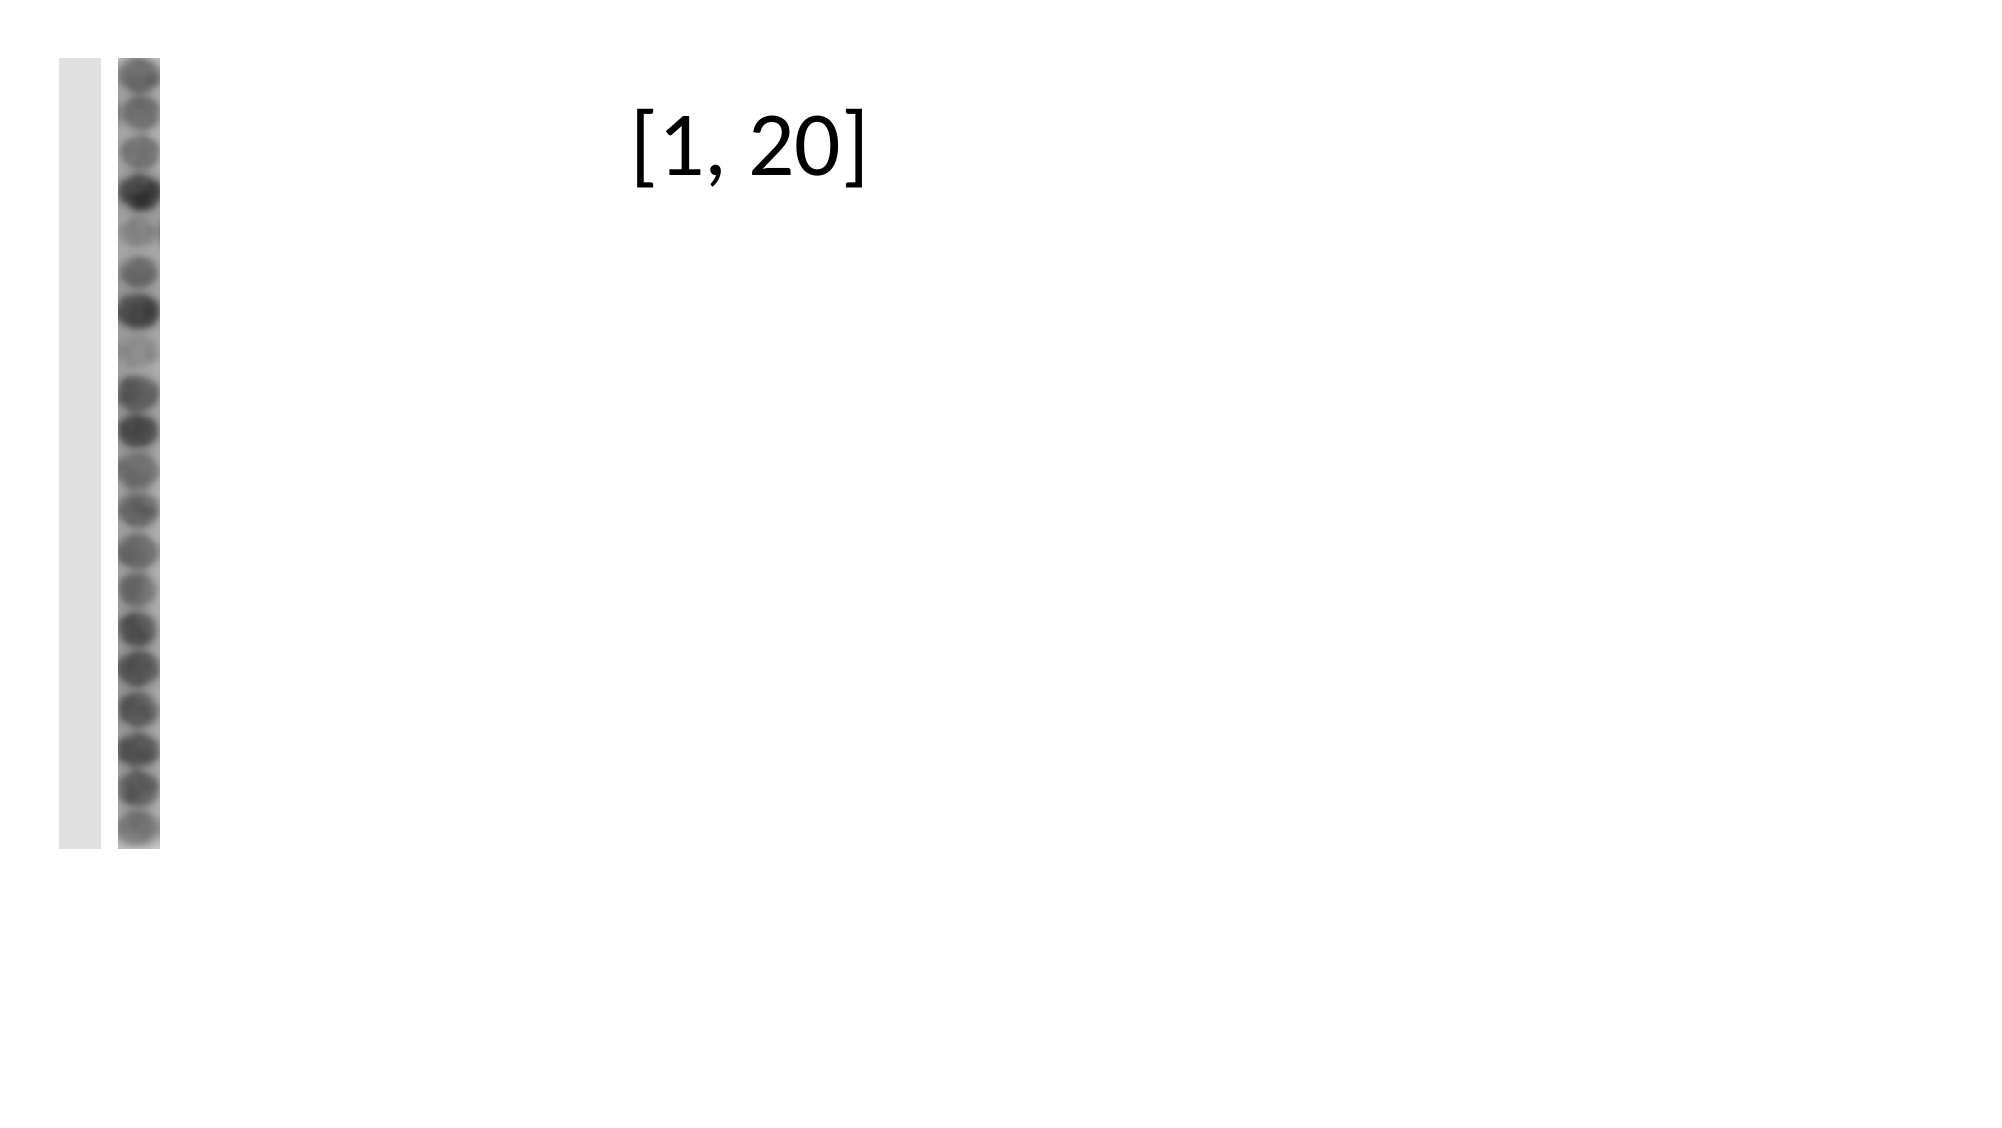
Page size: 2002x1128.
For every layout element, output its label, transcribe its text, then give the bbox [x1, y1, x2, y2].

picture [117, 58, 160, 849]
picture [58, 58, 101, 849]
title [1, 20] [75, 45, 1425, 233]
